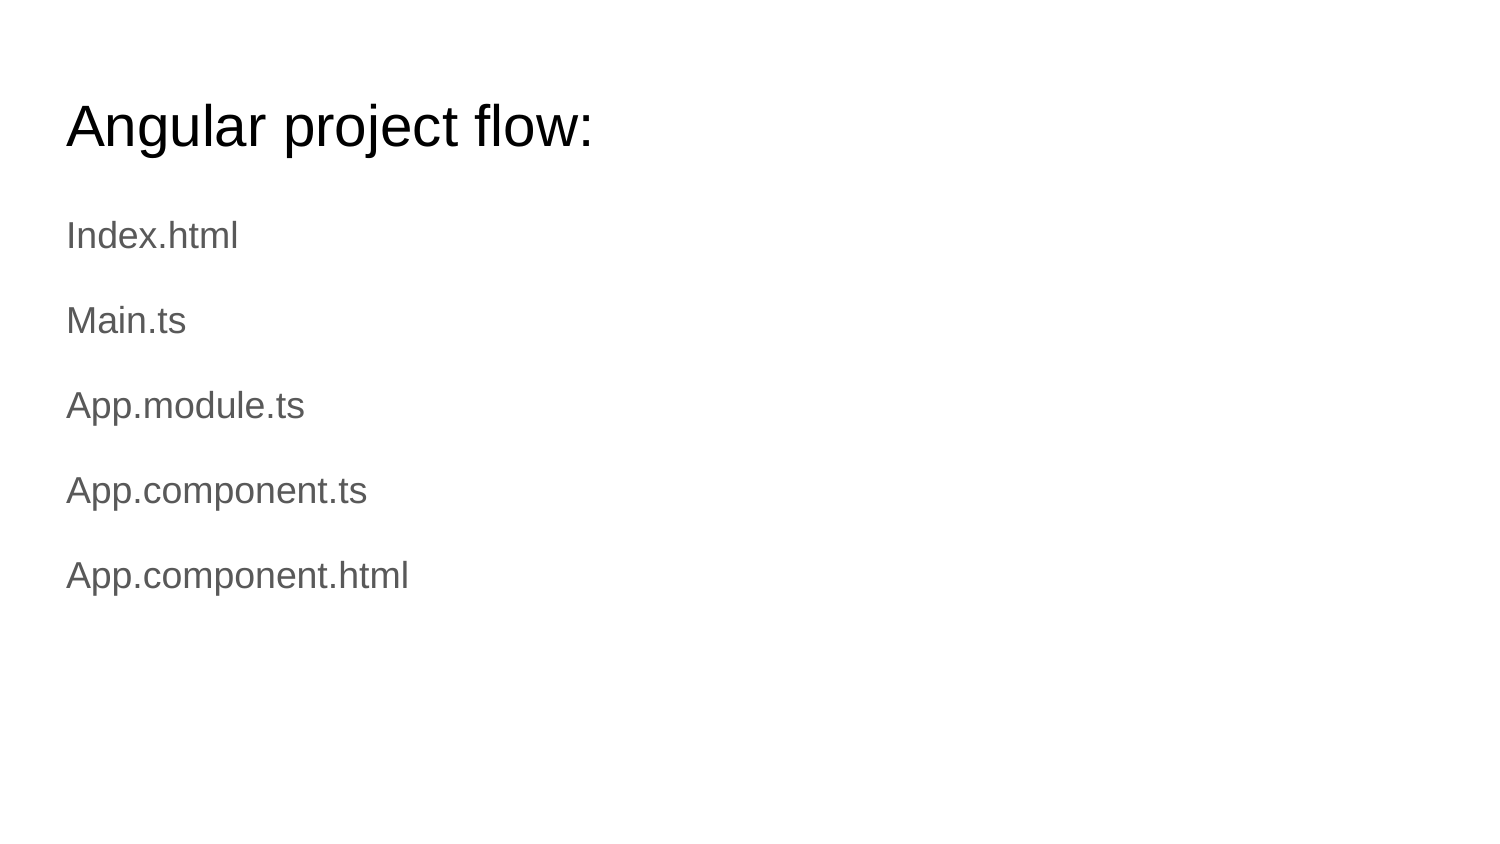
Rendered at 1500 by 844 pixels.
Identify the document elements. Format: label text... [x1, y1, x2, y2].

title Angular project flow: [51, 72, 1449, 167]
list Index.html Main.ts App.module.ts App.component.ts App.component.html [51, 189, 1449, 750]
